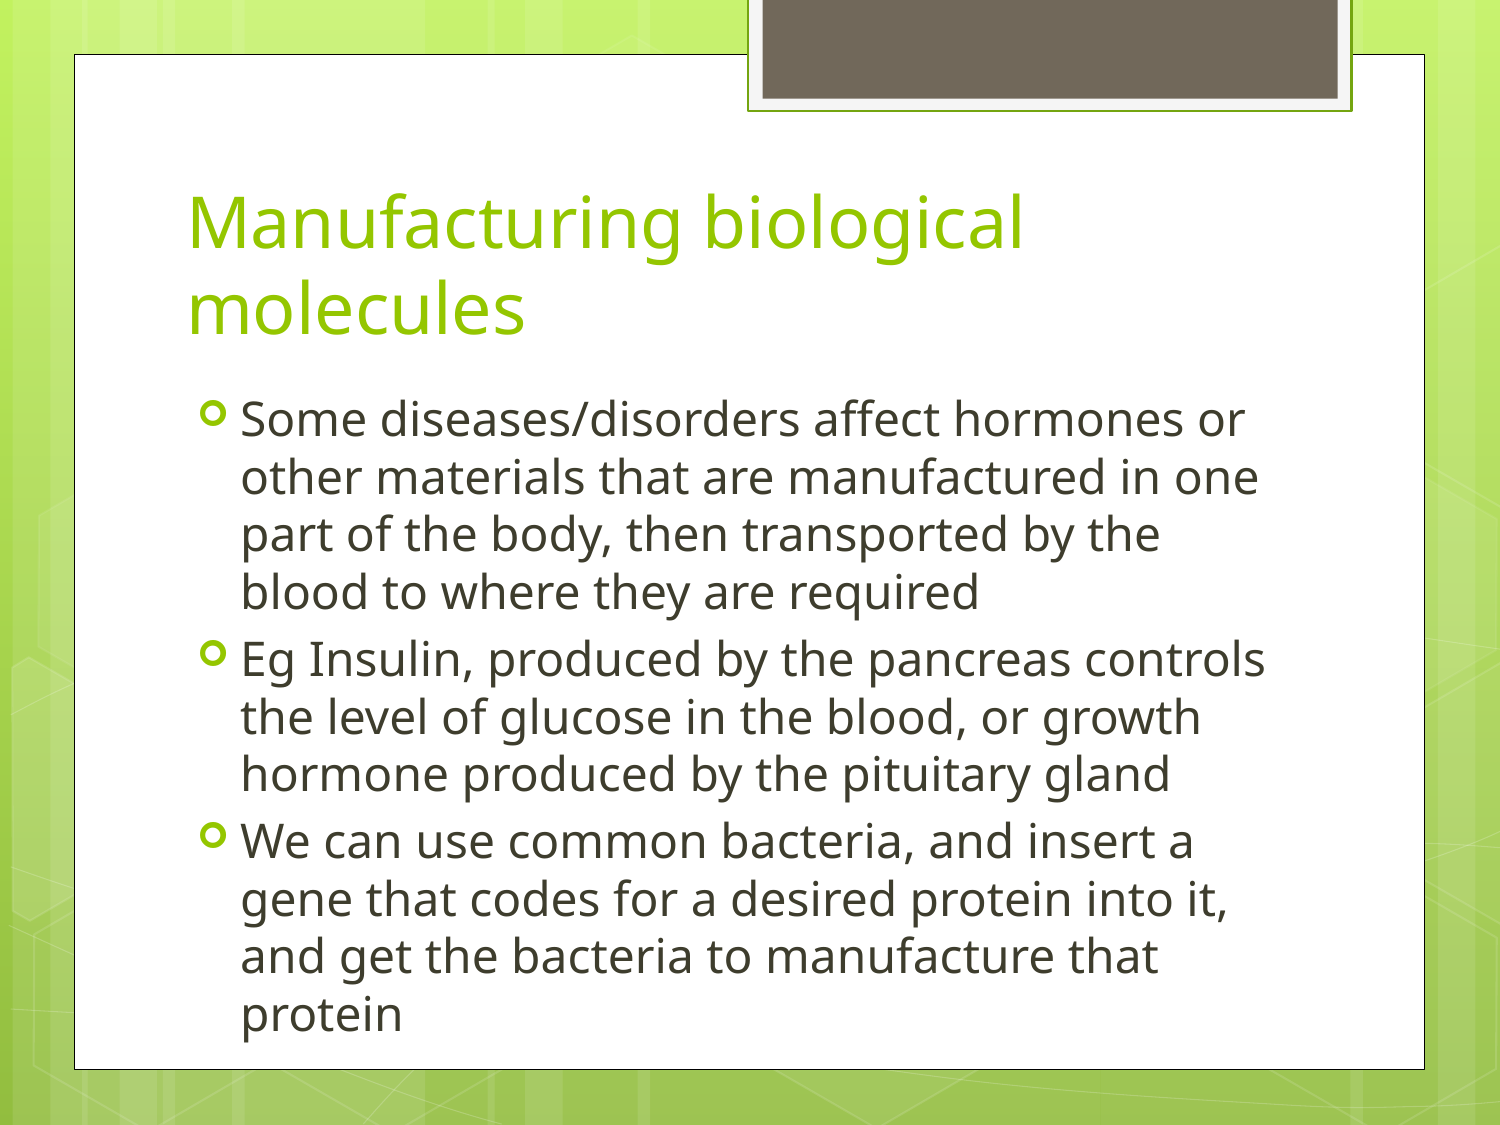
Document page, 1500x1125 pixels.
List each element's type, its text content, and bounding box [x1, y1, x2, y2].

title Manufacturing biological molecules [171, 168, 1324, 357]
list Some diseases/disorders affect hormones or other materials that are manufactured in one part of the body, then transported by the blood to where they are required Eg Insulin, produced by the pancreas controls the level of glucose in the blood, or growth hormone produced by the pituitary gland We can use common bacteria, and insert a gene that codes for a desired protein into it, and get the bacteria to manufacture that protein [171, 381, 1283, 1071]
